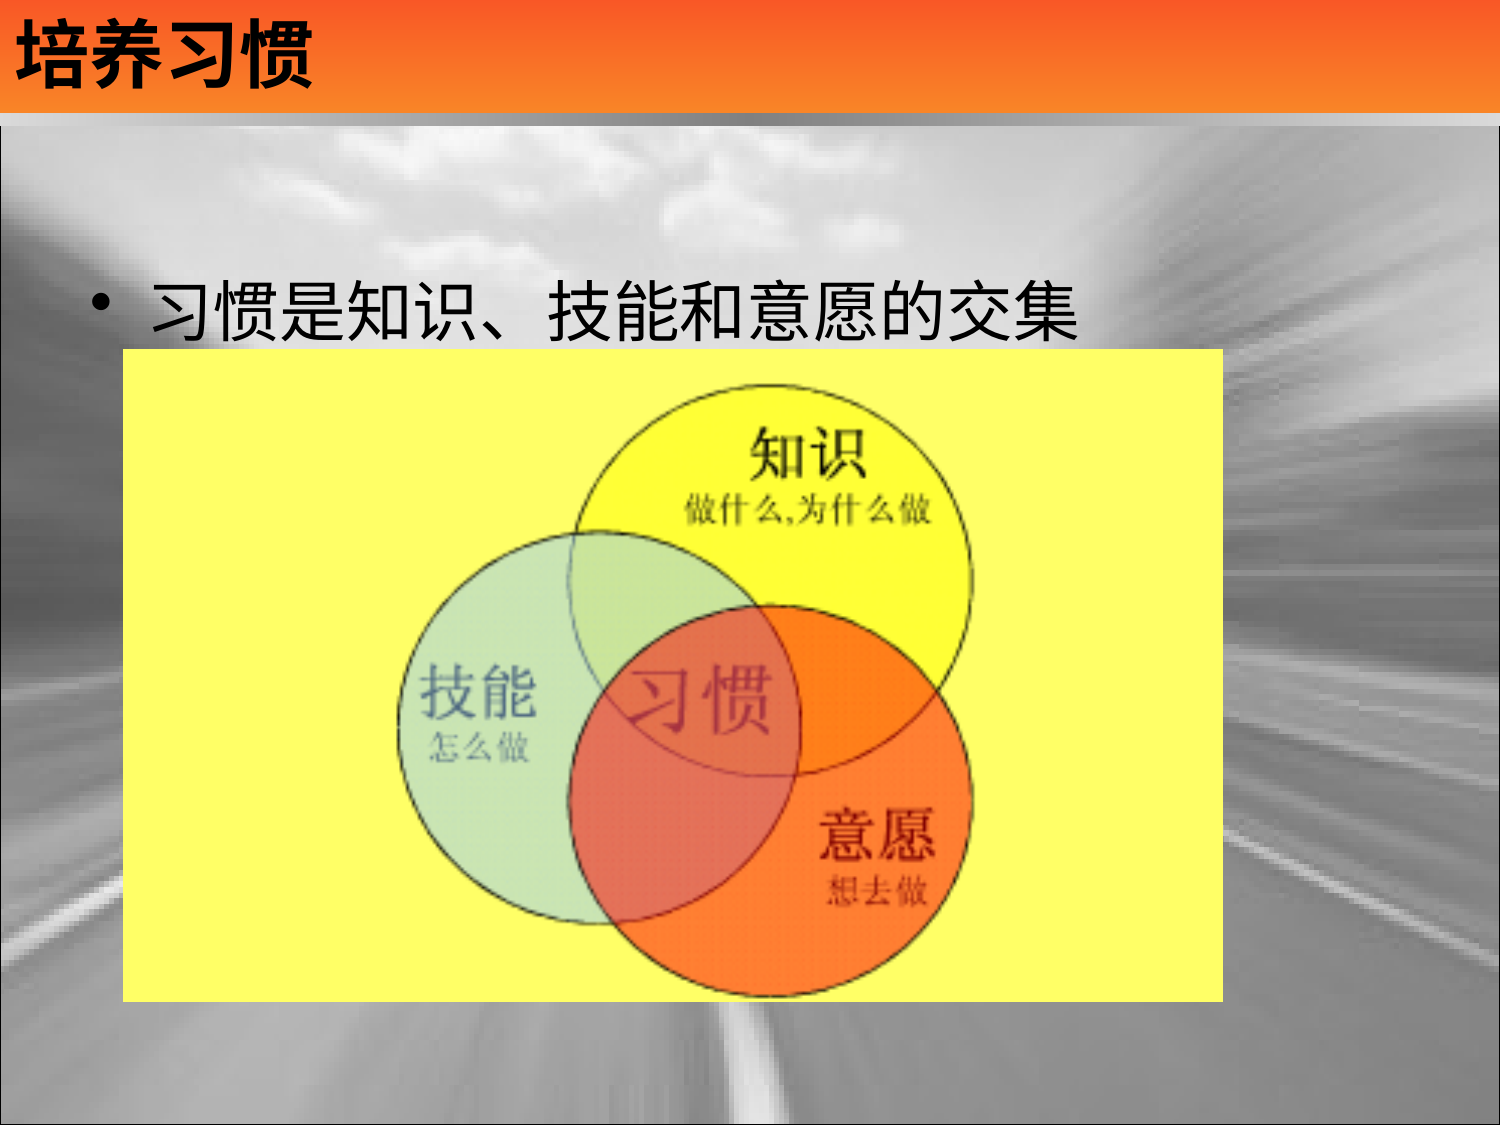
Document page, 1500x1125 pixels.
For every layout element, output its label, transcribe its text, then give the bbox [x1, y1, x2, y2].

title 培养习惯 [0, 0, 1350, 126]
list 习惯是知识、技能和意愿的交集 [75, 262, 1425, 1005]
picture [123, 349, 1223, 1003]
